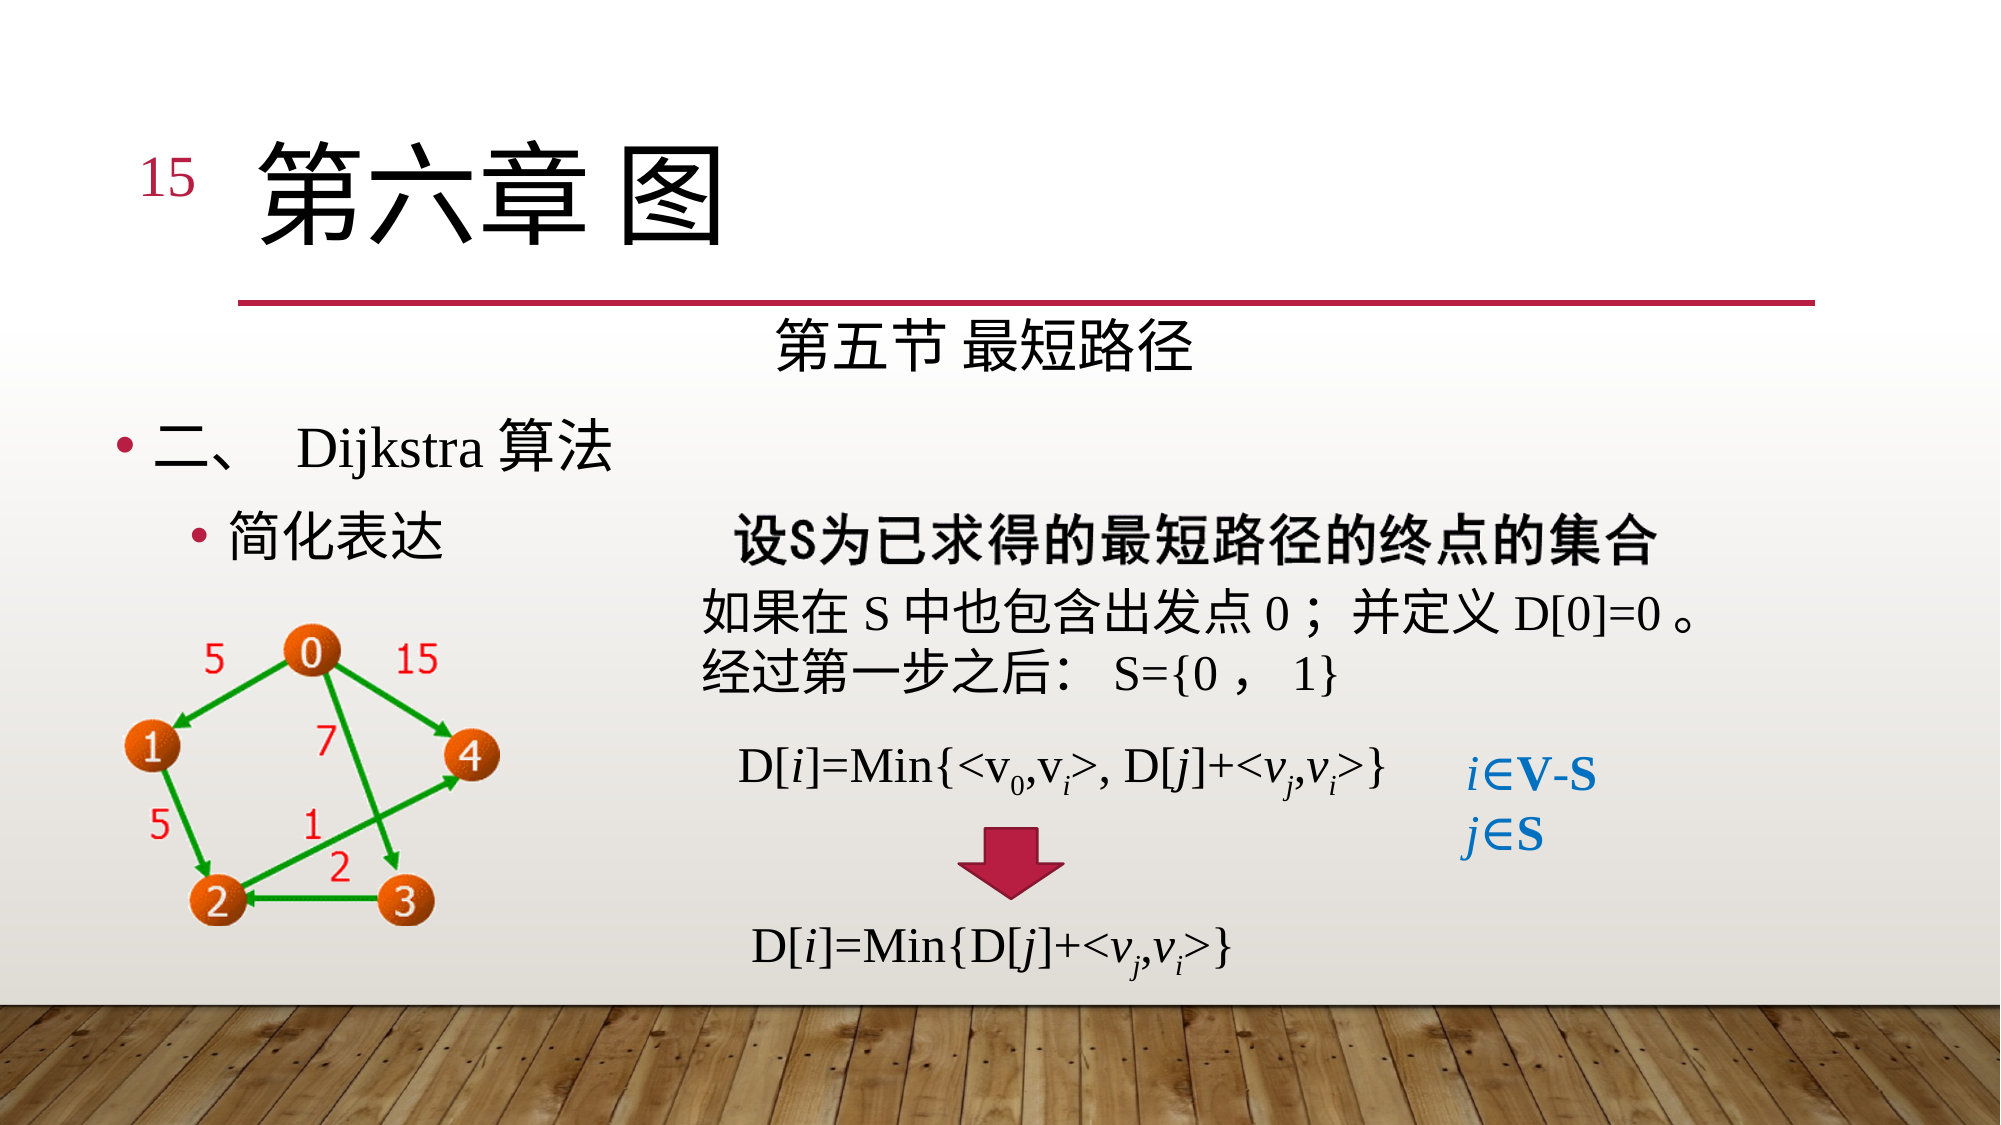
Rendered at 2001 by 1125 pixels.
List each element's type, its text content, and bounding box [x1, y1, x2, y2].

picture [0, 1005, 2000, 1125]
text_box i∈V-S j∈S [1450, 732, 1684, 868]
text_box [957, 827, 1065, 900]
picture [99, 583, 501, 926]
title 第六章 图 [238, 131, 1814, 305]
text_box D[i]=Min{<v0,vi>, D[j]+<vj,vi>} [723, 725, 1404, 809]
slide_number 15 [78, 131, 212, 214]
list 二、 Dijkstra算法 简化表达 [100, 387, 1900, 1088]
text_box 第五节 最短路径 [758, 301, 1666, 387]
text_box D[i]=Min{D[j]+<vj,vi>} [736, 905, 1251, 989]
text_box 如果在S中也包含出发点0；并定义D[0]=0。 经过第一步之后：S={0，1} [686, 573, 1739, 709]
picture [732, 499, 1666, 580]
